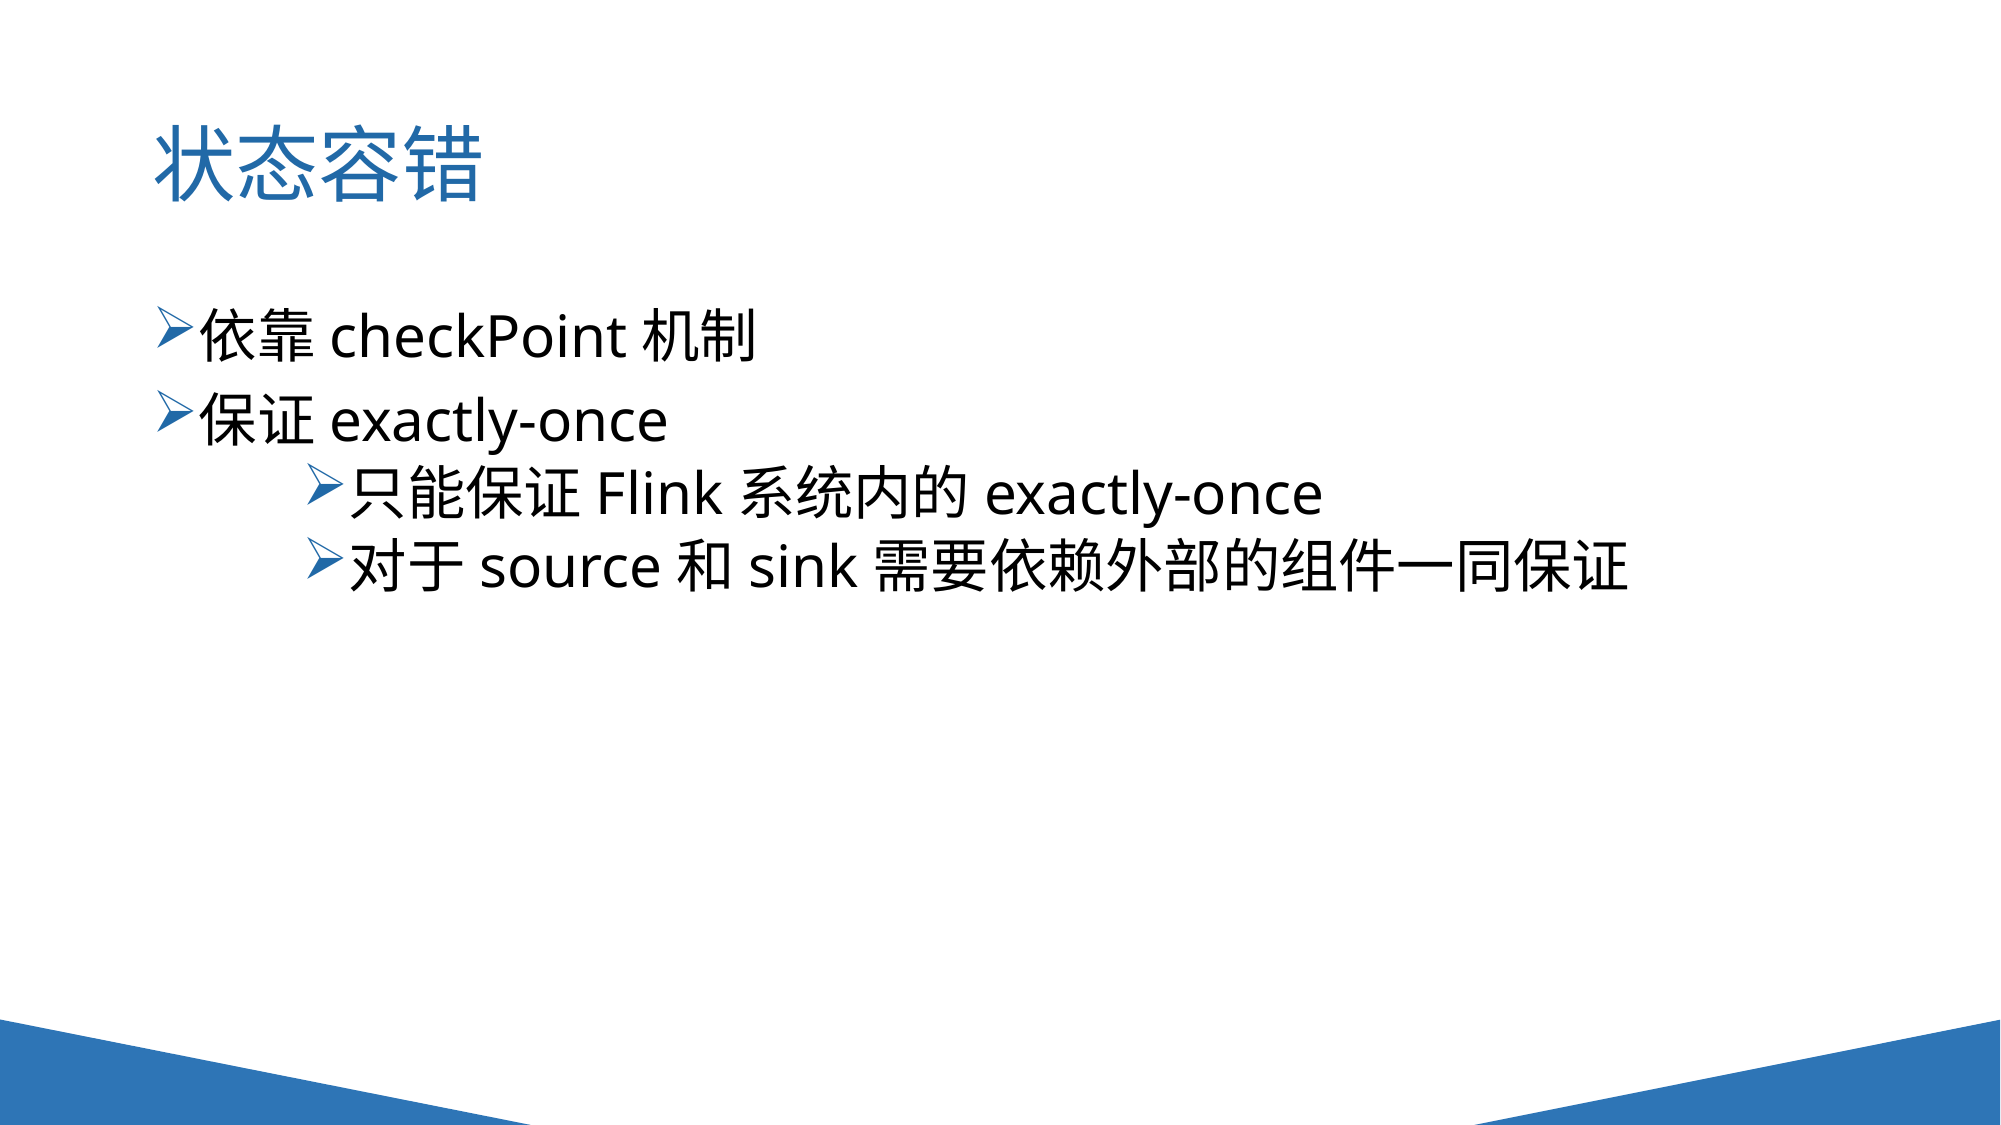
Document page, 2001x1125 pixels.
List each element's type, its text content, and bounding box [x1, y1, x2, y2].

title 状态容错 [137, 59, 1863, 278]
list 依靠checkPoint机制 保证exactly-once 只能保证Flink系统内的exactly-once 对于source和sink需要依赖外部的组件一同保证 [137, 299, 1863, 1014]
